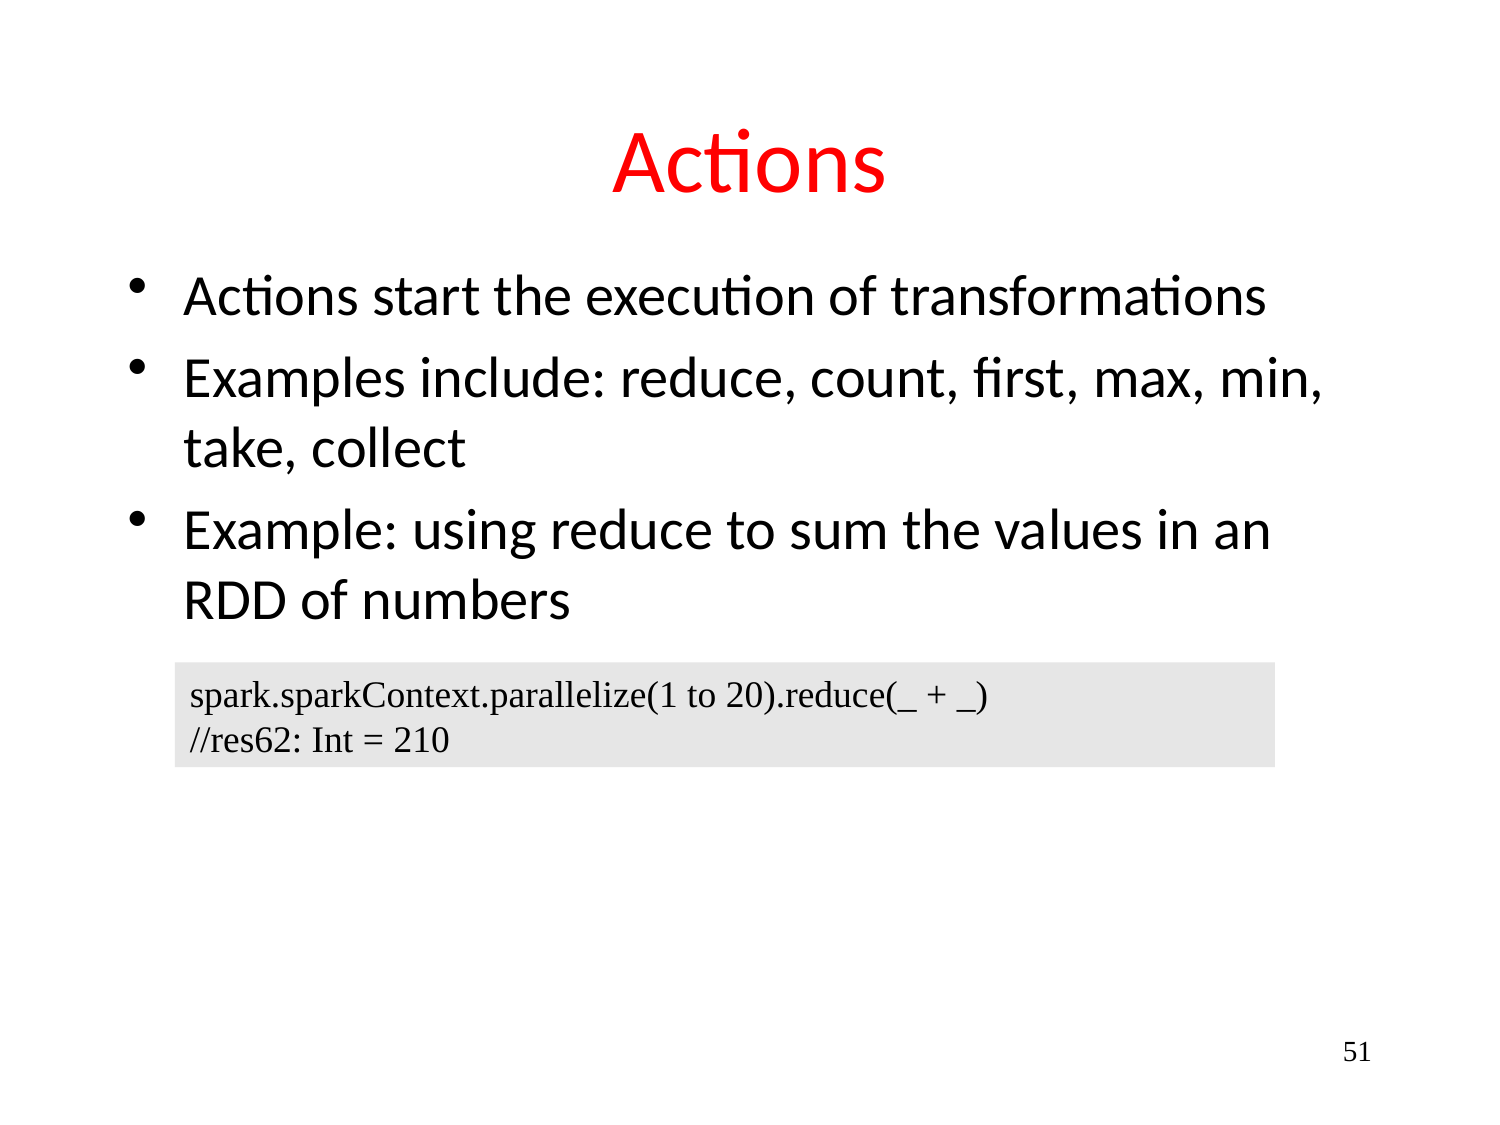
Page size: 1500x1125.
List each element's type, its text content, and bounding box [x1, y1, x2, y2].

title Actions [112, 87, 1388, 226]
slide_number 51 [1074, 1024, 1388, 1101]
list Actions start the execution of transformations Examples include: reduce, count, first, max, min, take, collect Example: using reduce to sum the values in an RDD of numbers [112, 249, 1388, 1001]
text_box spark.sparkContext.parallelize(1 to 20).reduce(_ + _) //res62: Int = 210 [174, 662, 1275, 768]
